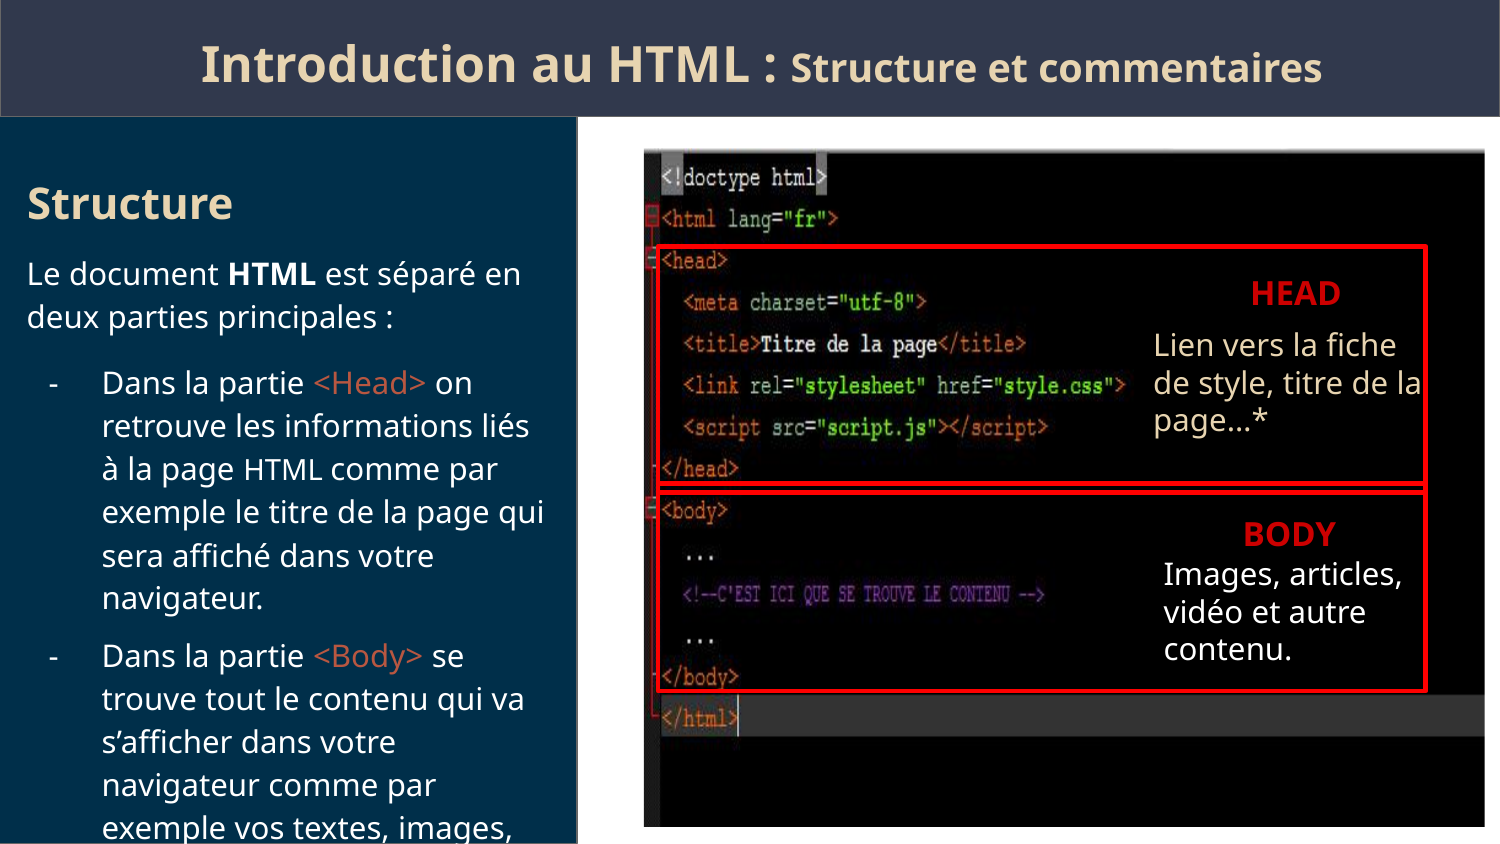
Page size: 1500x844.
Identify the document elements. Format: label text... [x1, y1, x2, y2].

text_box [0, 0, 136, 116]
text_box [1388, 0, 1500, 117]
title Introduction au HTML : Structure et commentaires [136, 0, 1388, 126]
text_box Structure [12, 160, 494, 268]
text_box Le document HTML est séparé en deux parties principales : Dans la partie <Head> on retrouve les informations liés à la page HTML comme par exemple le titre de la page qui sera affiché dans votre navigateur. Dans la partie <Body> se trouve tout le contenu qui va s’afficher dans votre navigateur comme par exemple vos textes, images, vidéos, etc. [11, 233, 565, 827]
text_box [0, 116, 577, 844]
picture [643, 148, 1485, 827]
